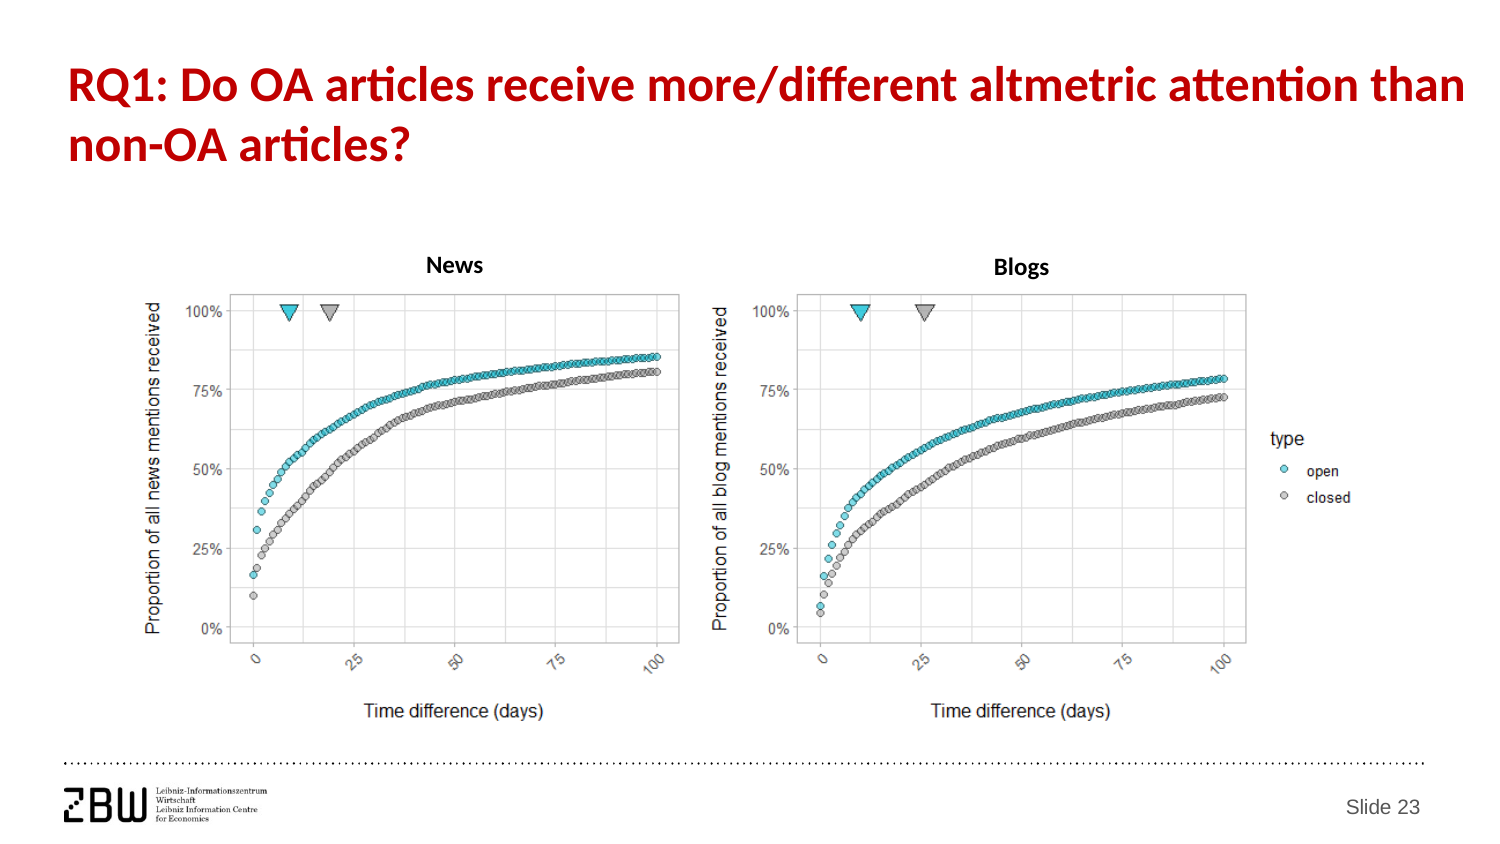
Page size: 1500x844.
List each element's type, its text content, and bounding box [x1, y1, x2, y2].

text_box News [230, 240, 680, 284]
picture [135, 285, 1368, 730]
slide_number Slide 23 [1234, 786, 1435, 812]
text_box RQ1: Do OA articles receive more/different altmetric attention than non-OA articles? [53, 43, 1495, 239]
text_box Blogs [797, 242, 1247, 284]
picture [64, 782, 278, 825]
